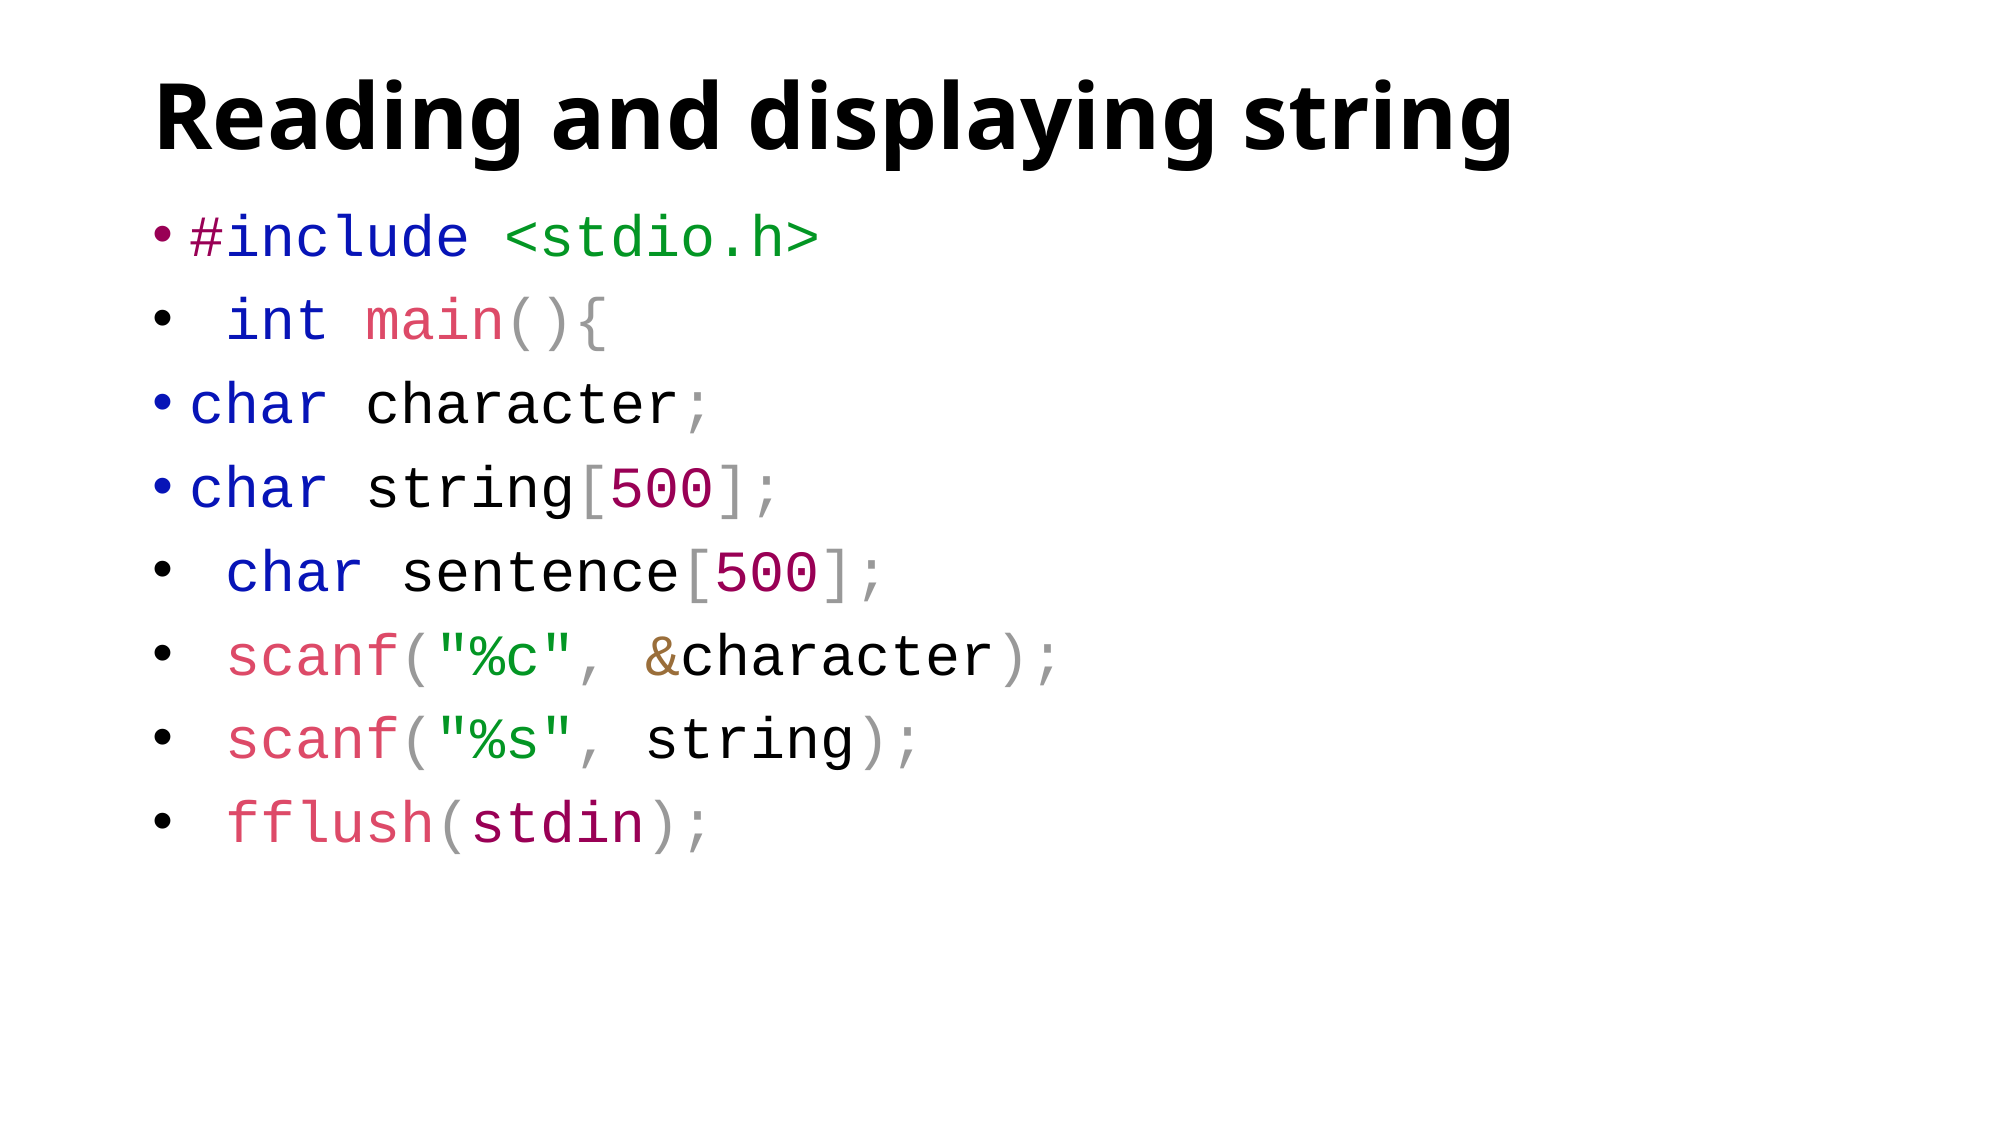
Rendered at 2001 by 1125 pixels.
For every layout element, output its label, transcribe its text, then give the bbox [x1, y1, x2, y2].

list #include <stdio.h> int main(){ char character; char string[500]; char sentence[500]; scanf("%c", &character); scanf("%s", string); fflush(stdin); [137, 198, 1863, 1014]
title Reading and displaying string [137, 59, 1863, 181]
